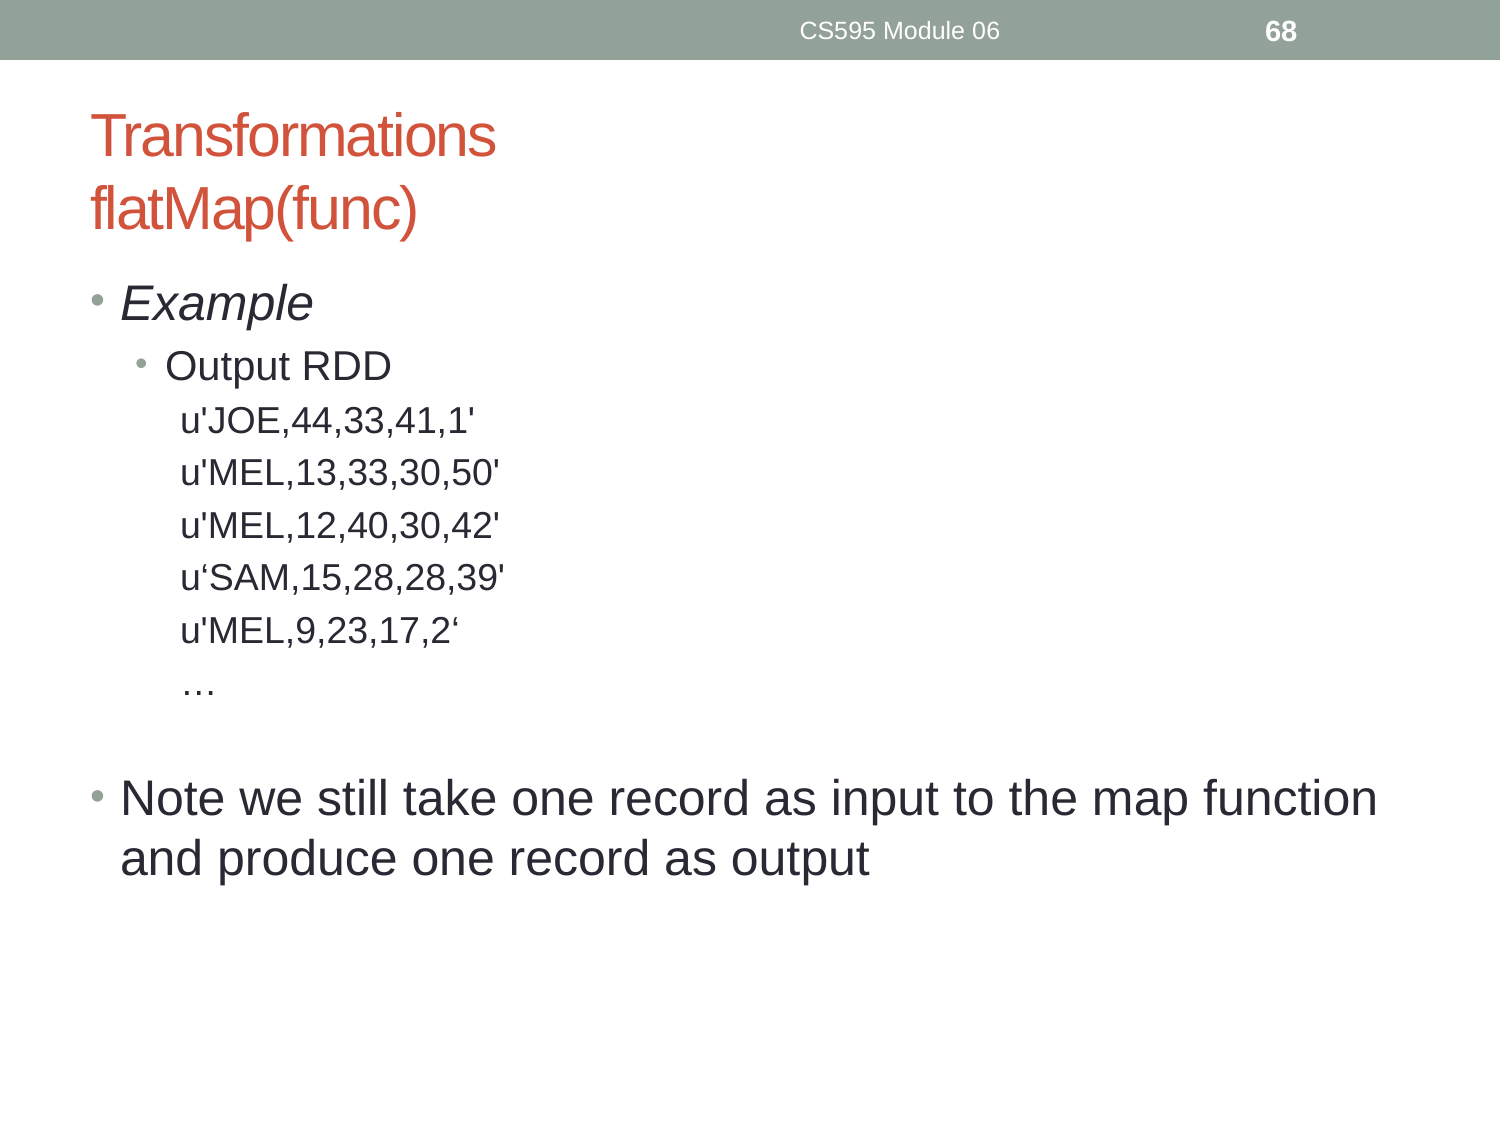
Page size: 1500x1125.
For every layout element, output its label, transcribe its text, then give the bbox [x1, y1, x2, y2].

footer CS595 Module 06 [562, 3, 1238, 57]
list Example Output RDD u'JOE,44,33,41,1' u'MEL,13,33,30,50' u'MEL,12,40,30,42' u‘SAM,15,28,28,39' u'MEL,9,23,17,2‘ … Note we still take one record as input to the map function and produce one record as output [75, 262, 1425, 1063]
title Transformations flatMap(func) [75, 87, 1425, 250]
slide_number 68 [1250, 3, 1425, 57]
